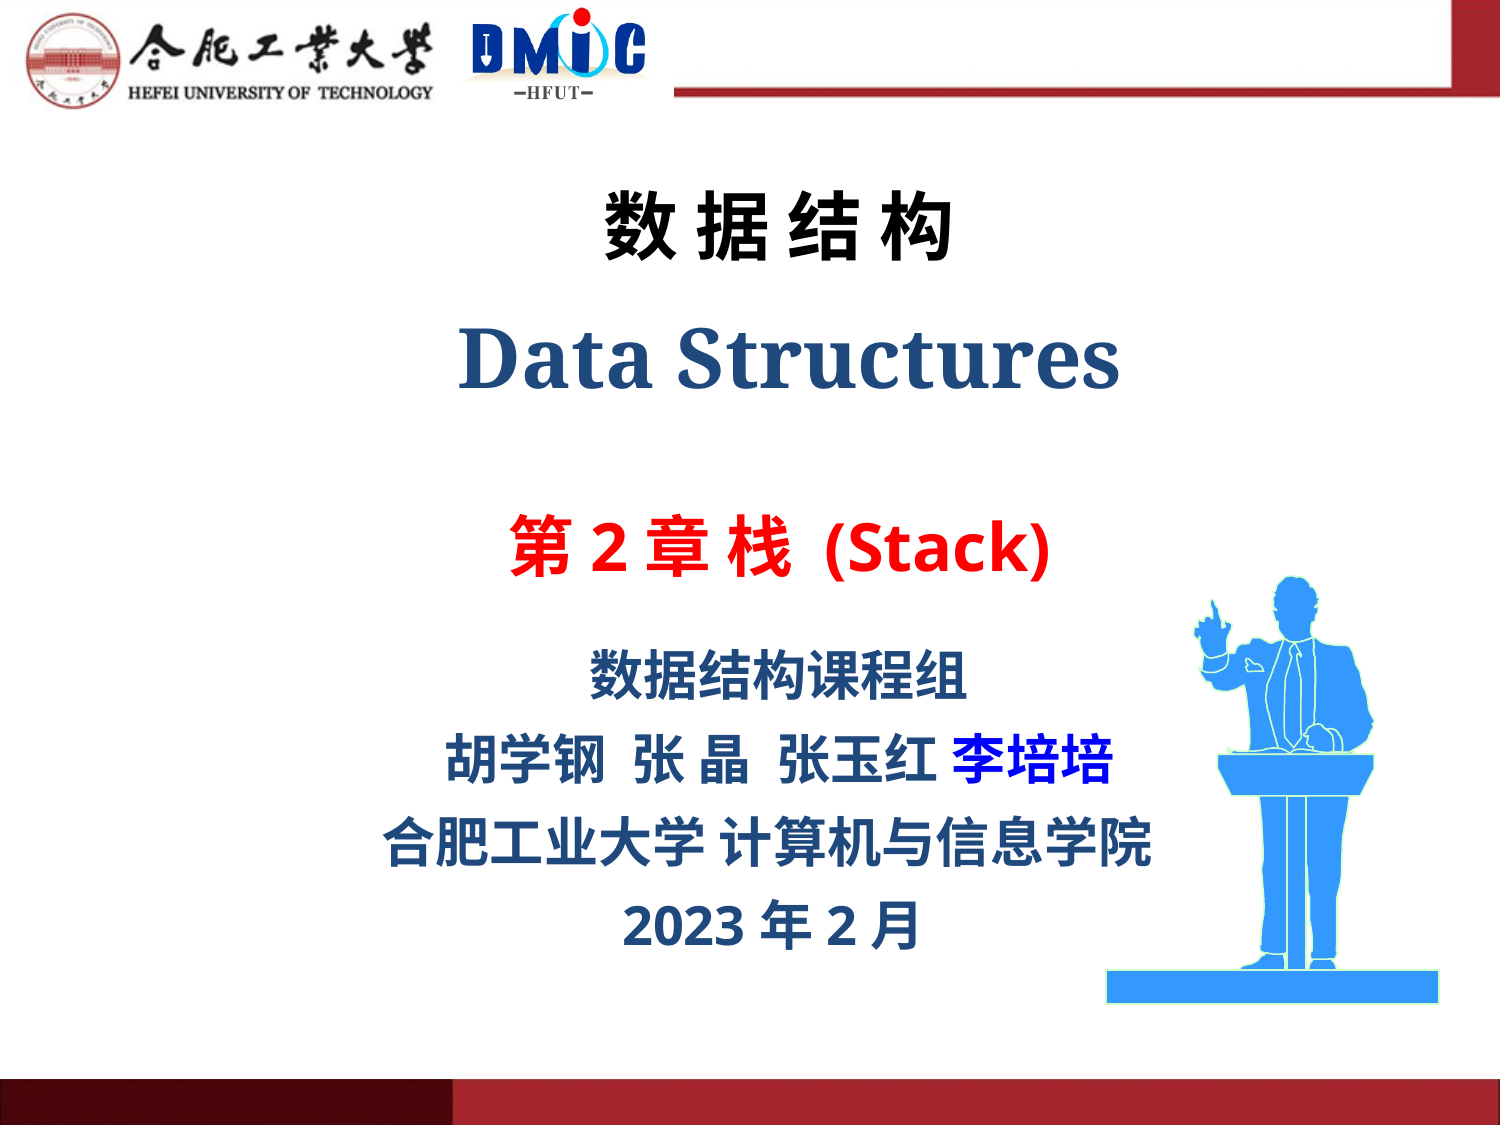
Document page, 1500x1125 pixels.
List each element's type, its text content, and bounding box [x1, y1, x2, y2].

picture [0, 1079, 1500, 1125]
picture [1104, 574, 1441, 1007]
text_box 数 据 结 构 Data Structures 第2章 栈 (Stack) 数据结构课程组 胡学钢 张 晶 张玉红 李培培 合肥工业大学 计算机与信息学院 2023年2月 [159, 172, 1400, 965]
picture [0, 0, 1500, 111]
